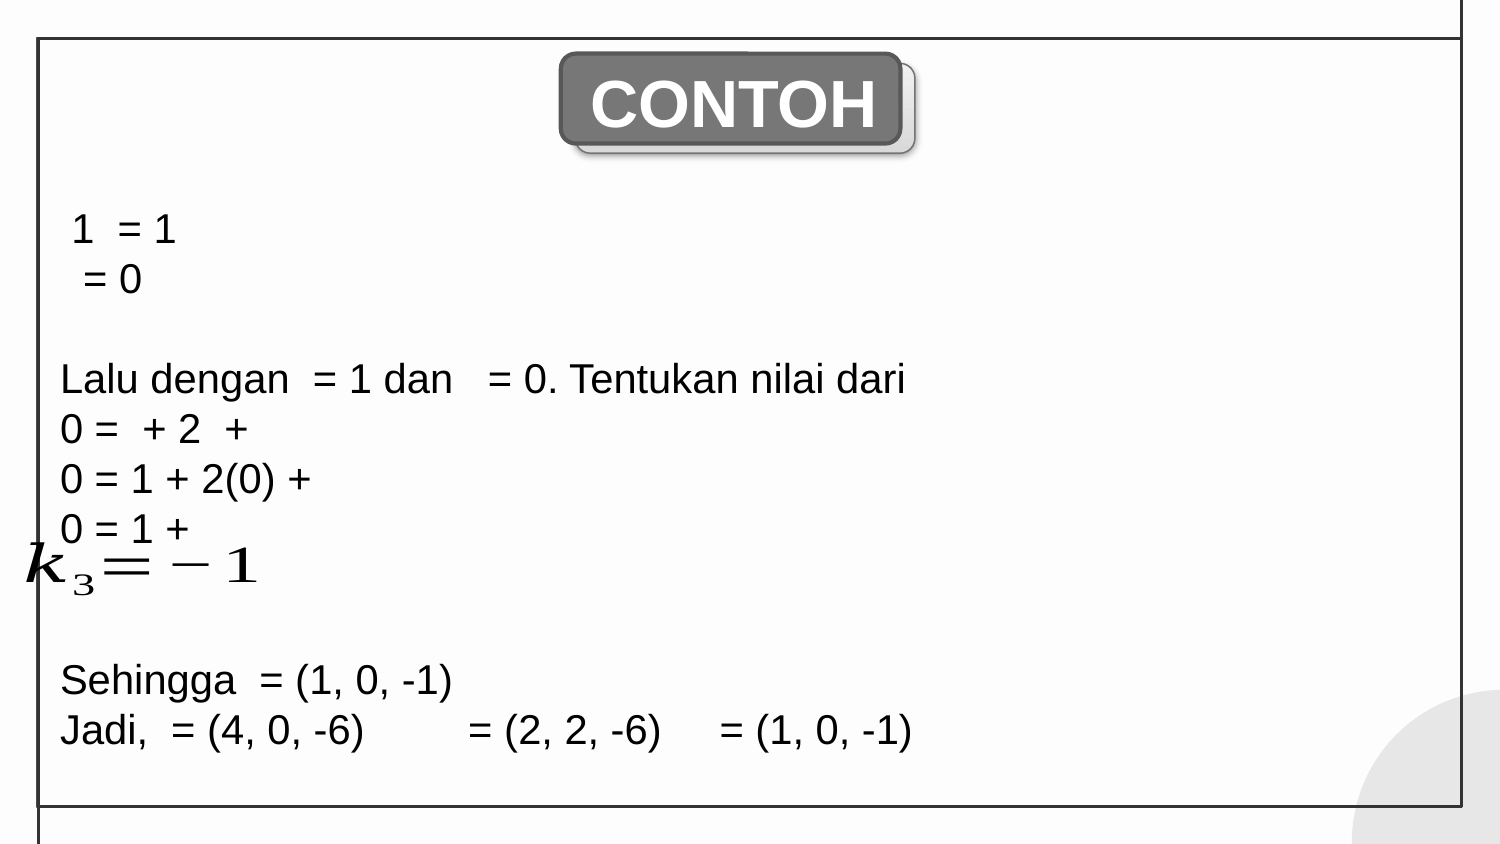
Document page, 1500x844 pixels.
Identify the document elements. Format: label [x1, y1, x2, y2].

text_box [560, 53, 932, 154]
